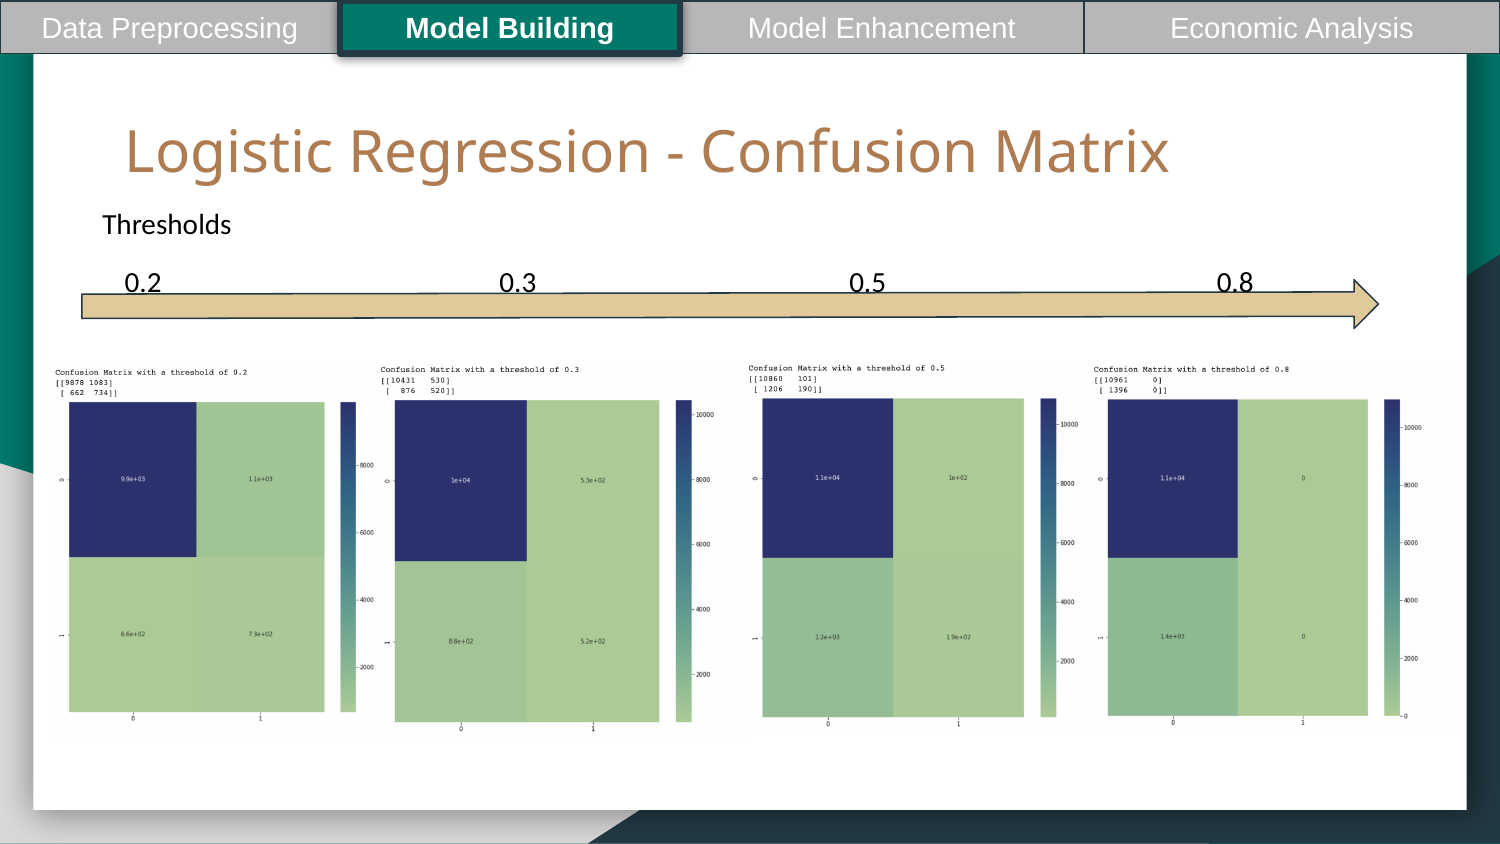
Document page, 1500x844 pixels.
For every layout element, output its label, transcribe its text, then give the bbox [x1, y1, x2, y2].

text_box 0.5 [834, 247, 938, 313]
title Logistic Regression - Confusion Matrix [109, 99, 1341, 257]
text_box Model Building [339, 0, 680, 54]
text_box Model Enhancement [684, 0, 1084, 54]
picture [53, 360, 1463, 745]
text_box [81, 279, 1379, 329]
text_box 0.8 [1201, 247, 1306, 313]
text_box 0.3 [484, 247, 588, 313]
text_box Economic Analysis [1084, 0, 1500, 54]
text_box 0.2 [109, 247, 213, 313]
text_box Data Preprocessing [0, 0, 335, 54]
text_box Thresholds [87, 190, 264, 256]
